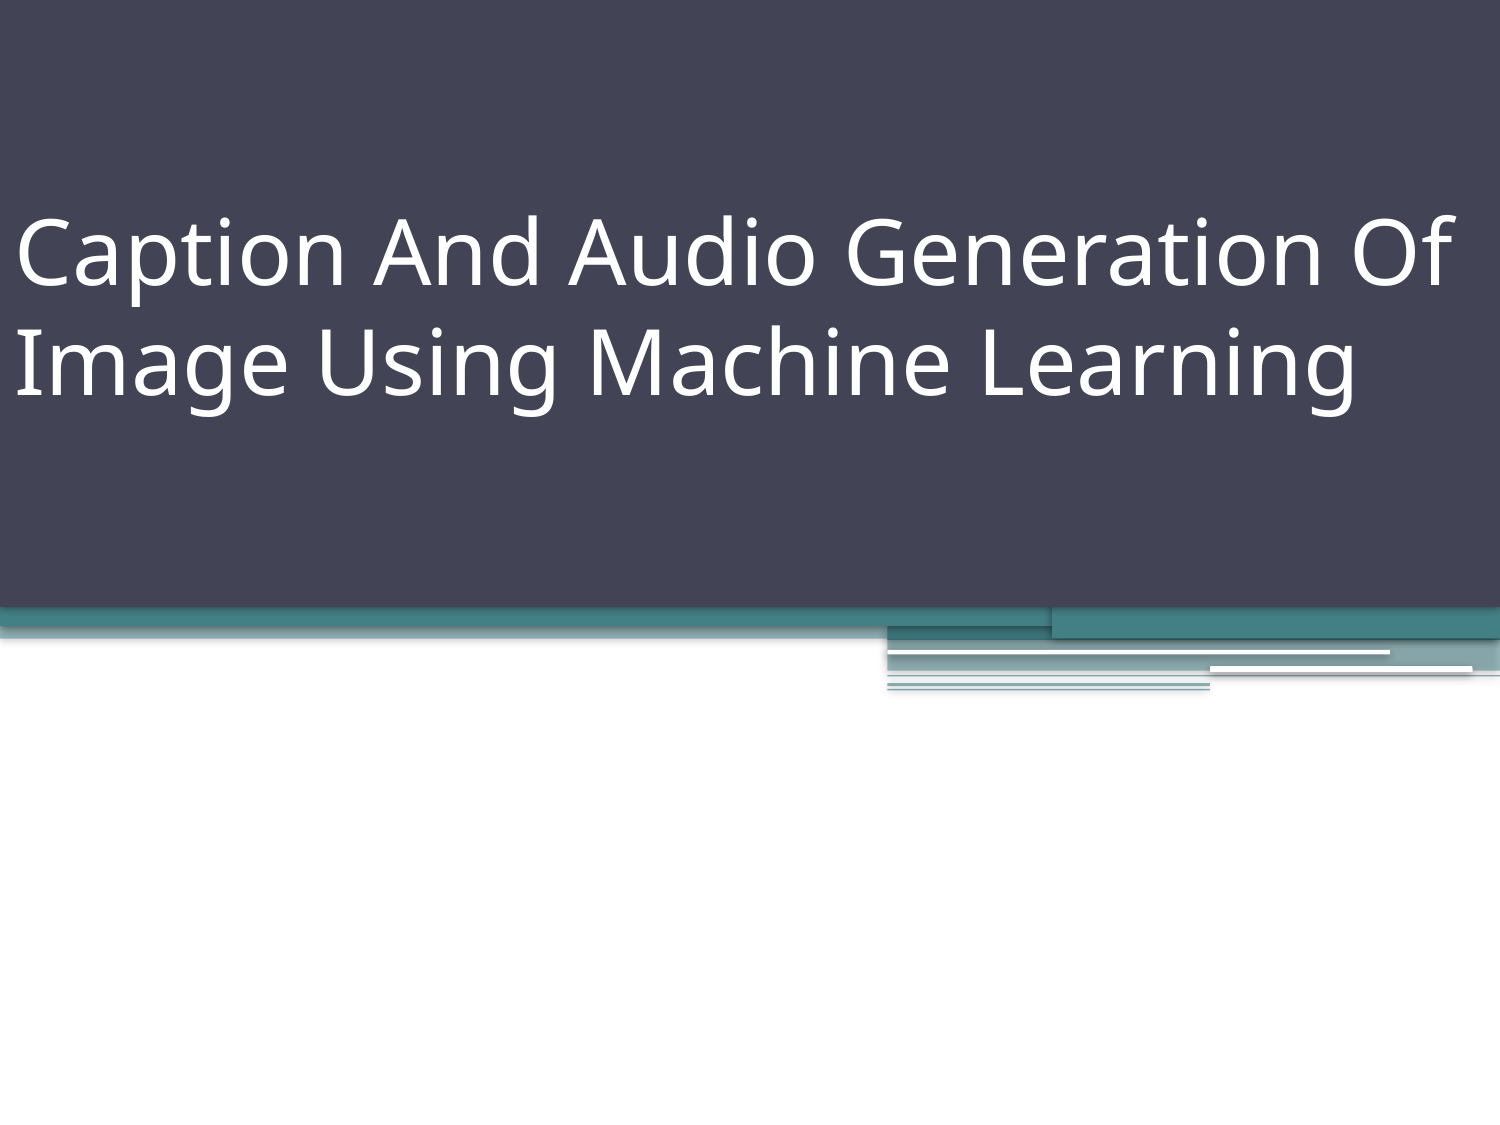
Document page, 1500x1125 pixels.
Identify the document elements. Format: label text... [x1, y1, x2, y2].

title Caption And Audio Generation Of Image Using Machine Learning [0, 0, 1500, 421]
